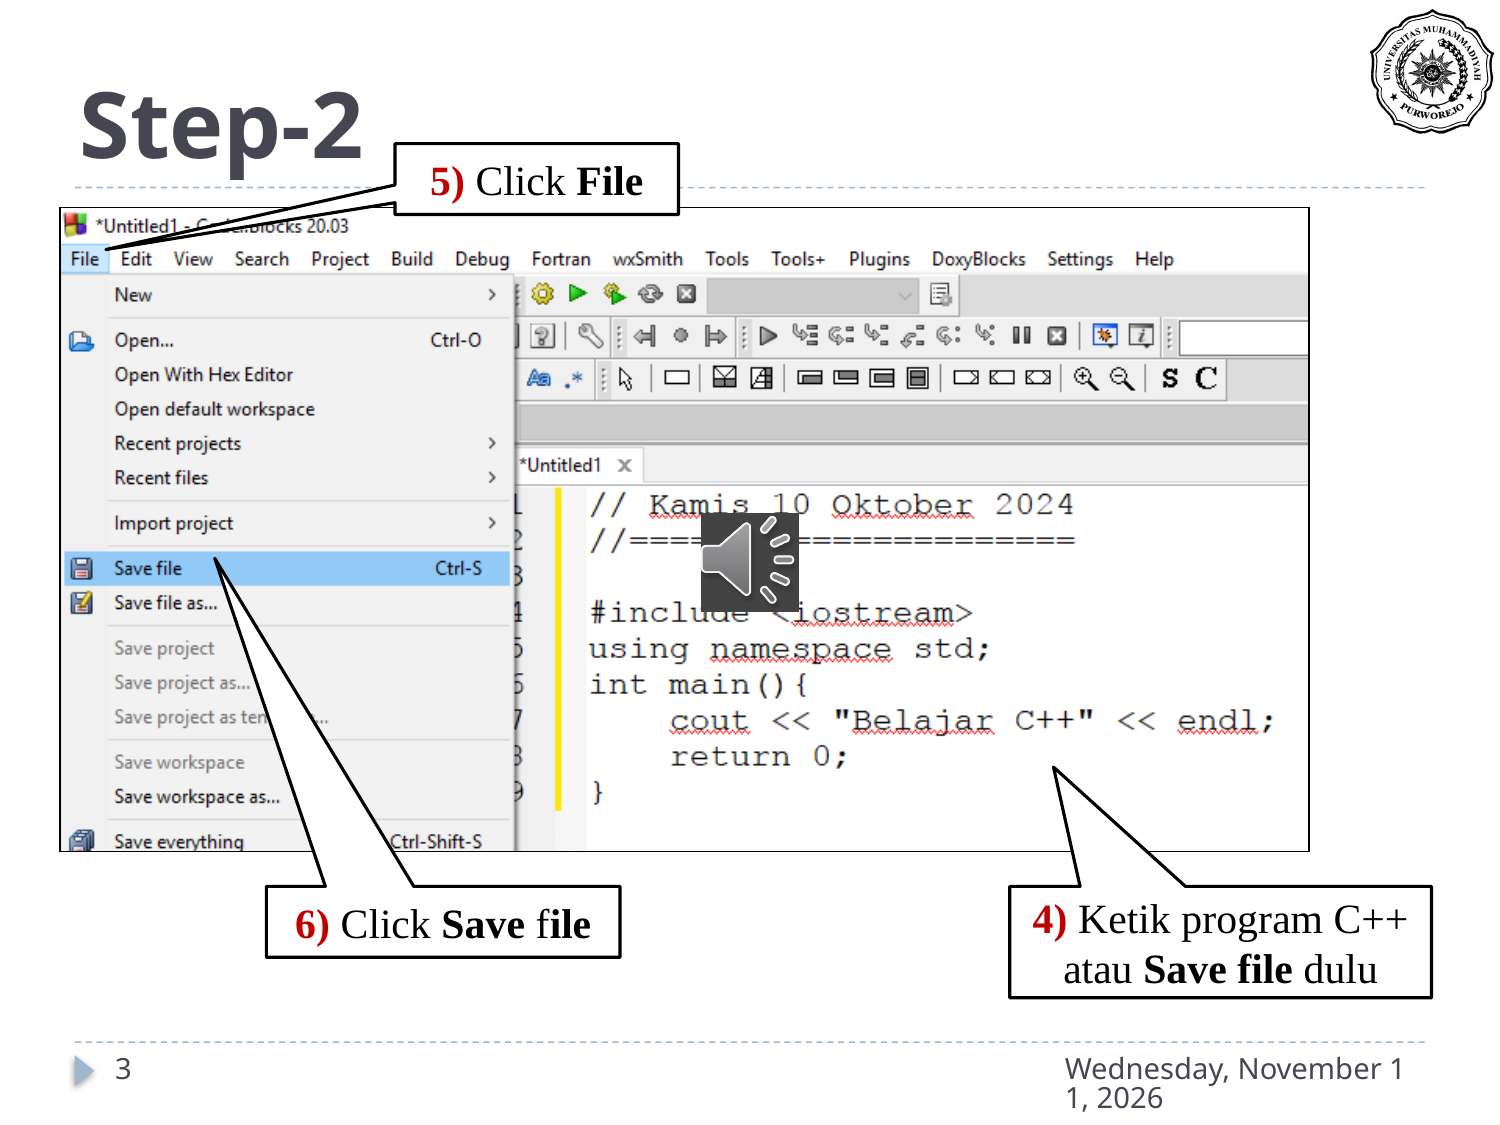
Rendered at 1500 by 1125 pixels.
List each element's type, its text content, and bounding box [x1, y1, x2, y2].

picture [1363, 4, 1500, 138]
text_box 4) Ketik program C++ atau Save file dulu [1008, 863, 1434, 1000]
slide_number 3 [100, 1042, 426, 1103]
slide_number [1050, 1042, 1426, 1103]
picture [60, 207, 1309, 852]
text_box Step-2 [64, 21, 504, 185]
text_box 5) Click File [289, 142, 681, 207]
text_box 6) Click Save file [264, 863, 622, 959]
